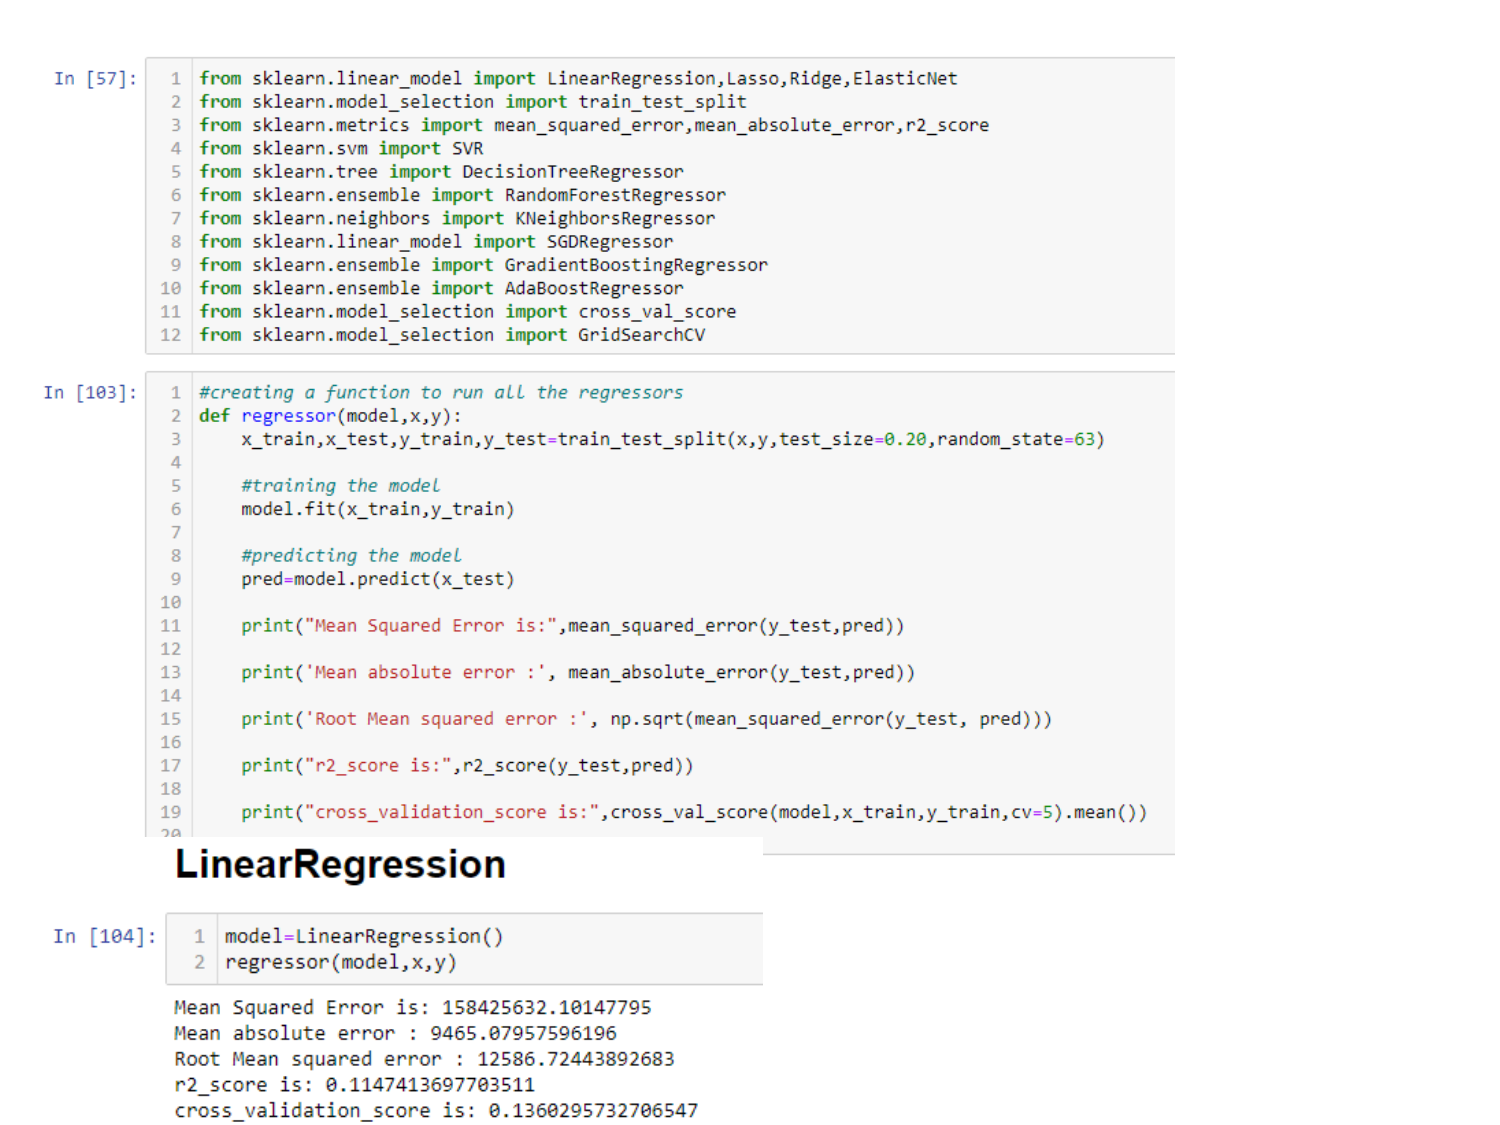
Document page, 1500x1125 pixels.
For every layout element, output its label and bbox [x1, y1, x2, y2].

list [37, 49, 1176, 858]
picture [37, 837, 763, 1125]
